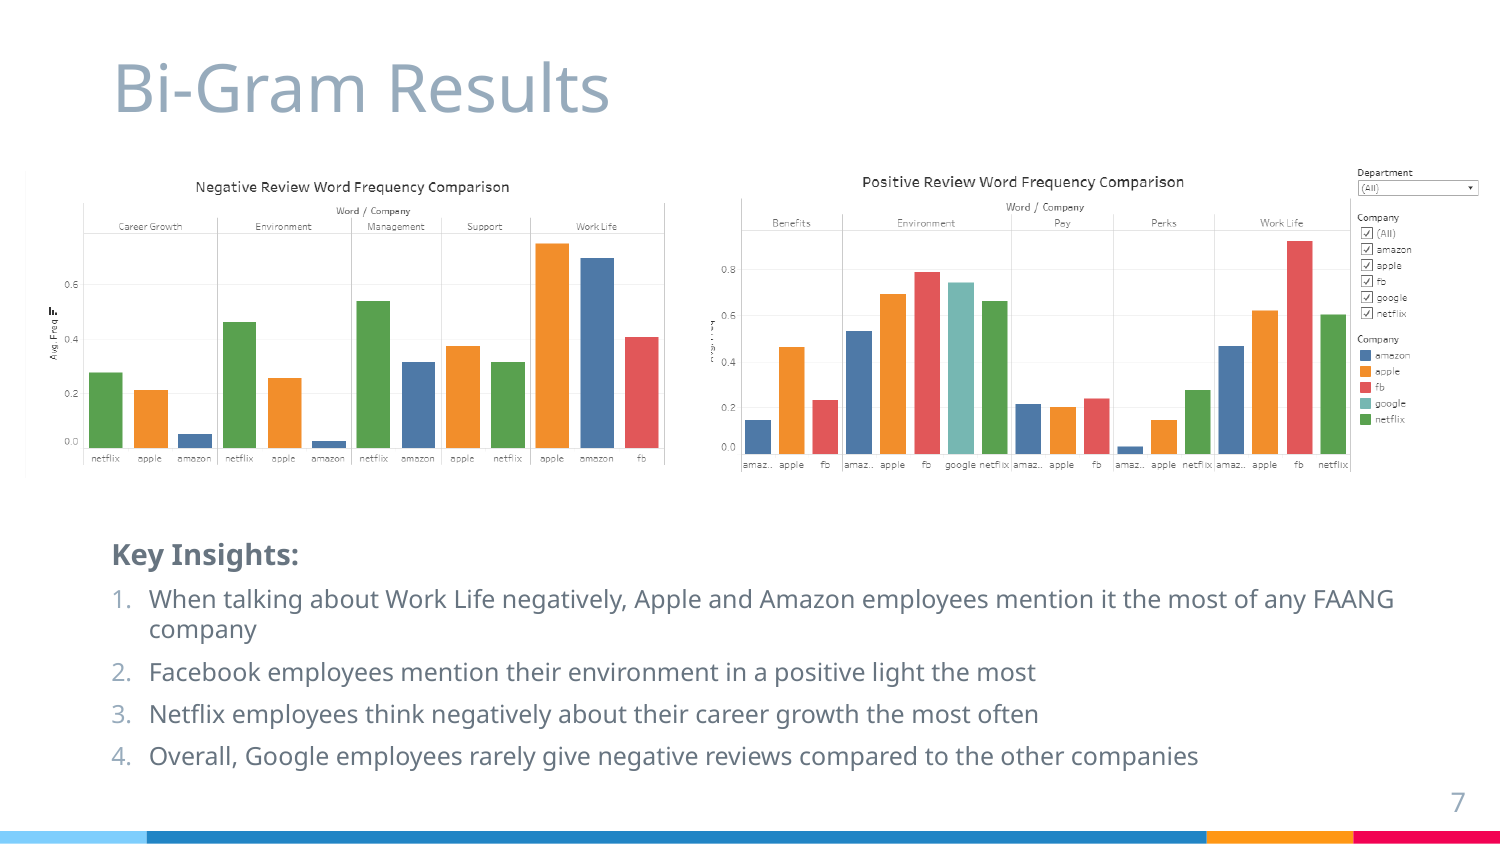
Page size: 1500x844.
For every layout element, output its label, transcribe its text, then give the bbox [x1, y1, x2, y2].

slide_number 7 [1391, 770, 1482, 822]
list Key Insights: When talking about Work Life negatively, Apple and Amazon employees mention it the most of any FAANG company Facebook employees mention their environment in a positive light the most Netflix employees think negatively about their career growth the most often Overall, Google employees rarely give negative reviews compared to the other companies [96, 521, 1481, 750]
title Bi-Gram Results [97, 0, 1158, 141]
picture [22, 158, 1491, 480]
